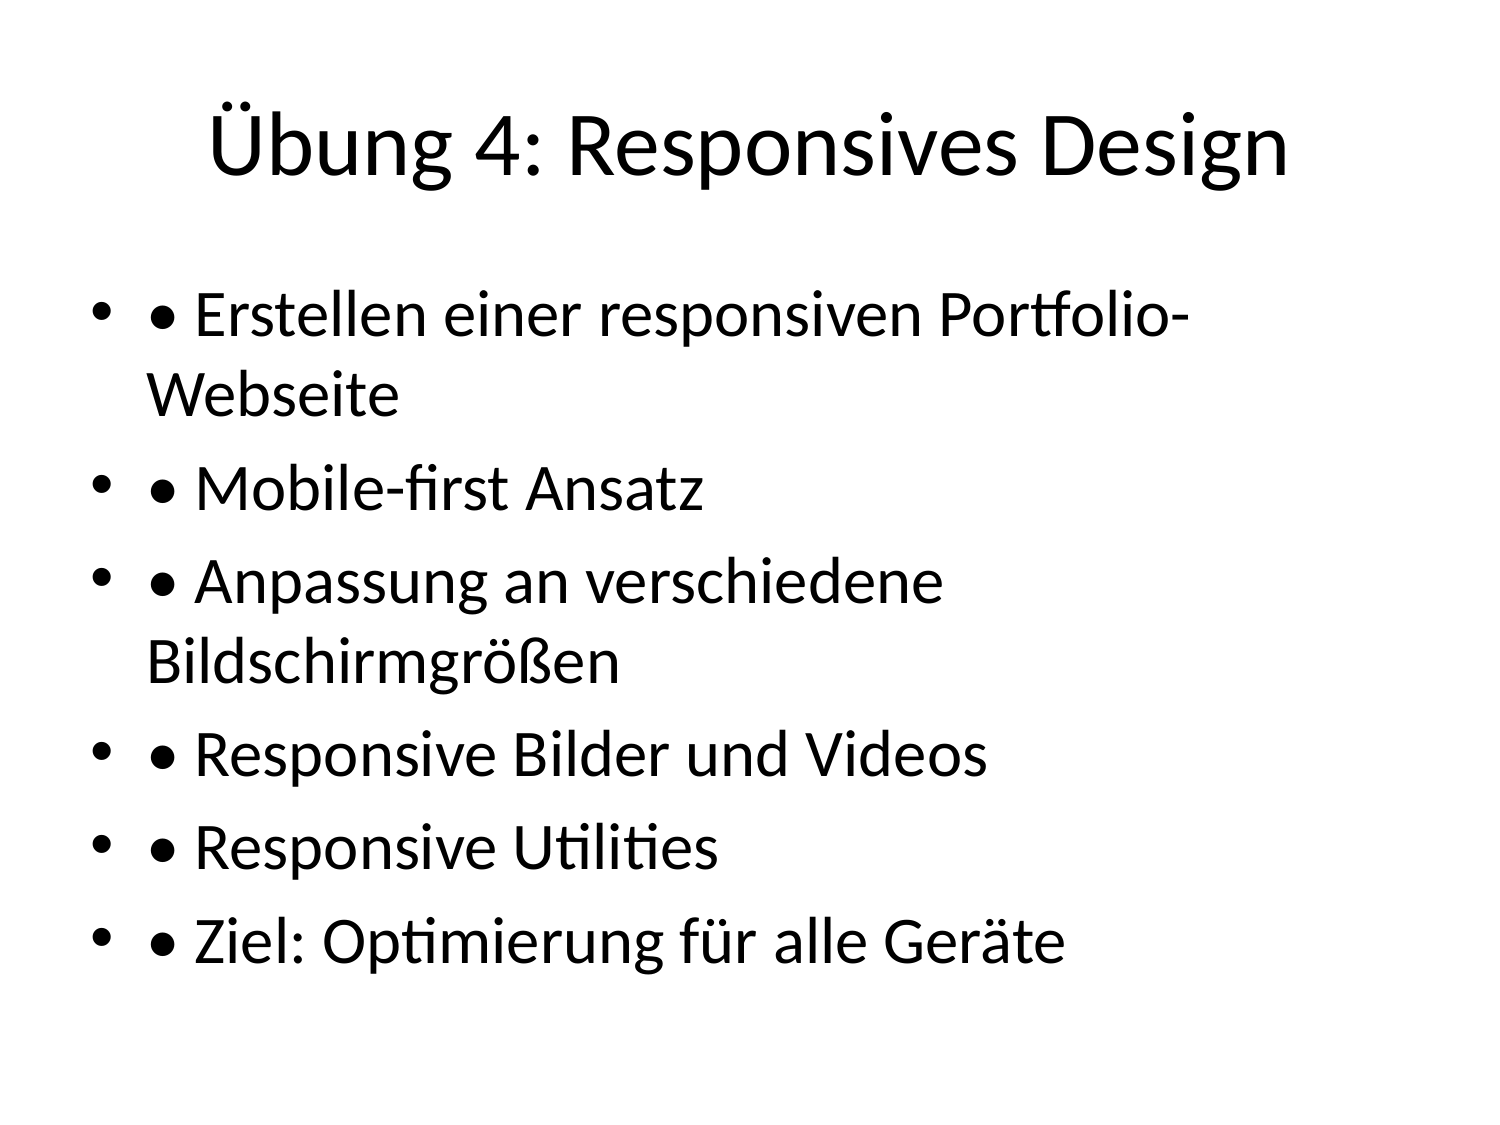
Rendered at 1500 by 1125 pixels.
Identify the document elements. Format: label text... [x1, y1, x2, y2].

title Übung 4: Responsives Design [75, 45, 1425, 233]
list • Erstellen einer responsiven Portfolio-Webseite • Mobile-first Ansatz • Anpassung an verschiedene Bildschirmgrößen • Responsive Bilder und Videos • Responsive Utilities • Ziel: Optimierung für alle Geräte [75, 262, 1425, 1005]
